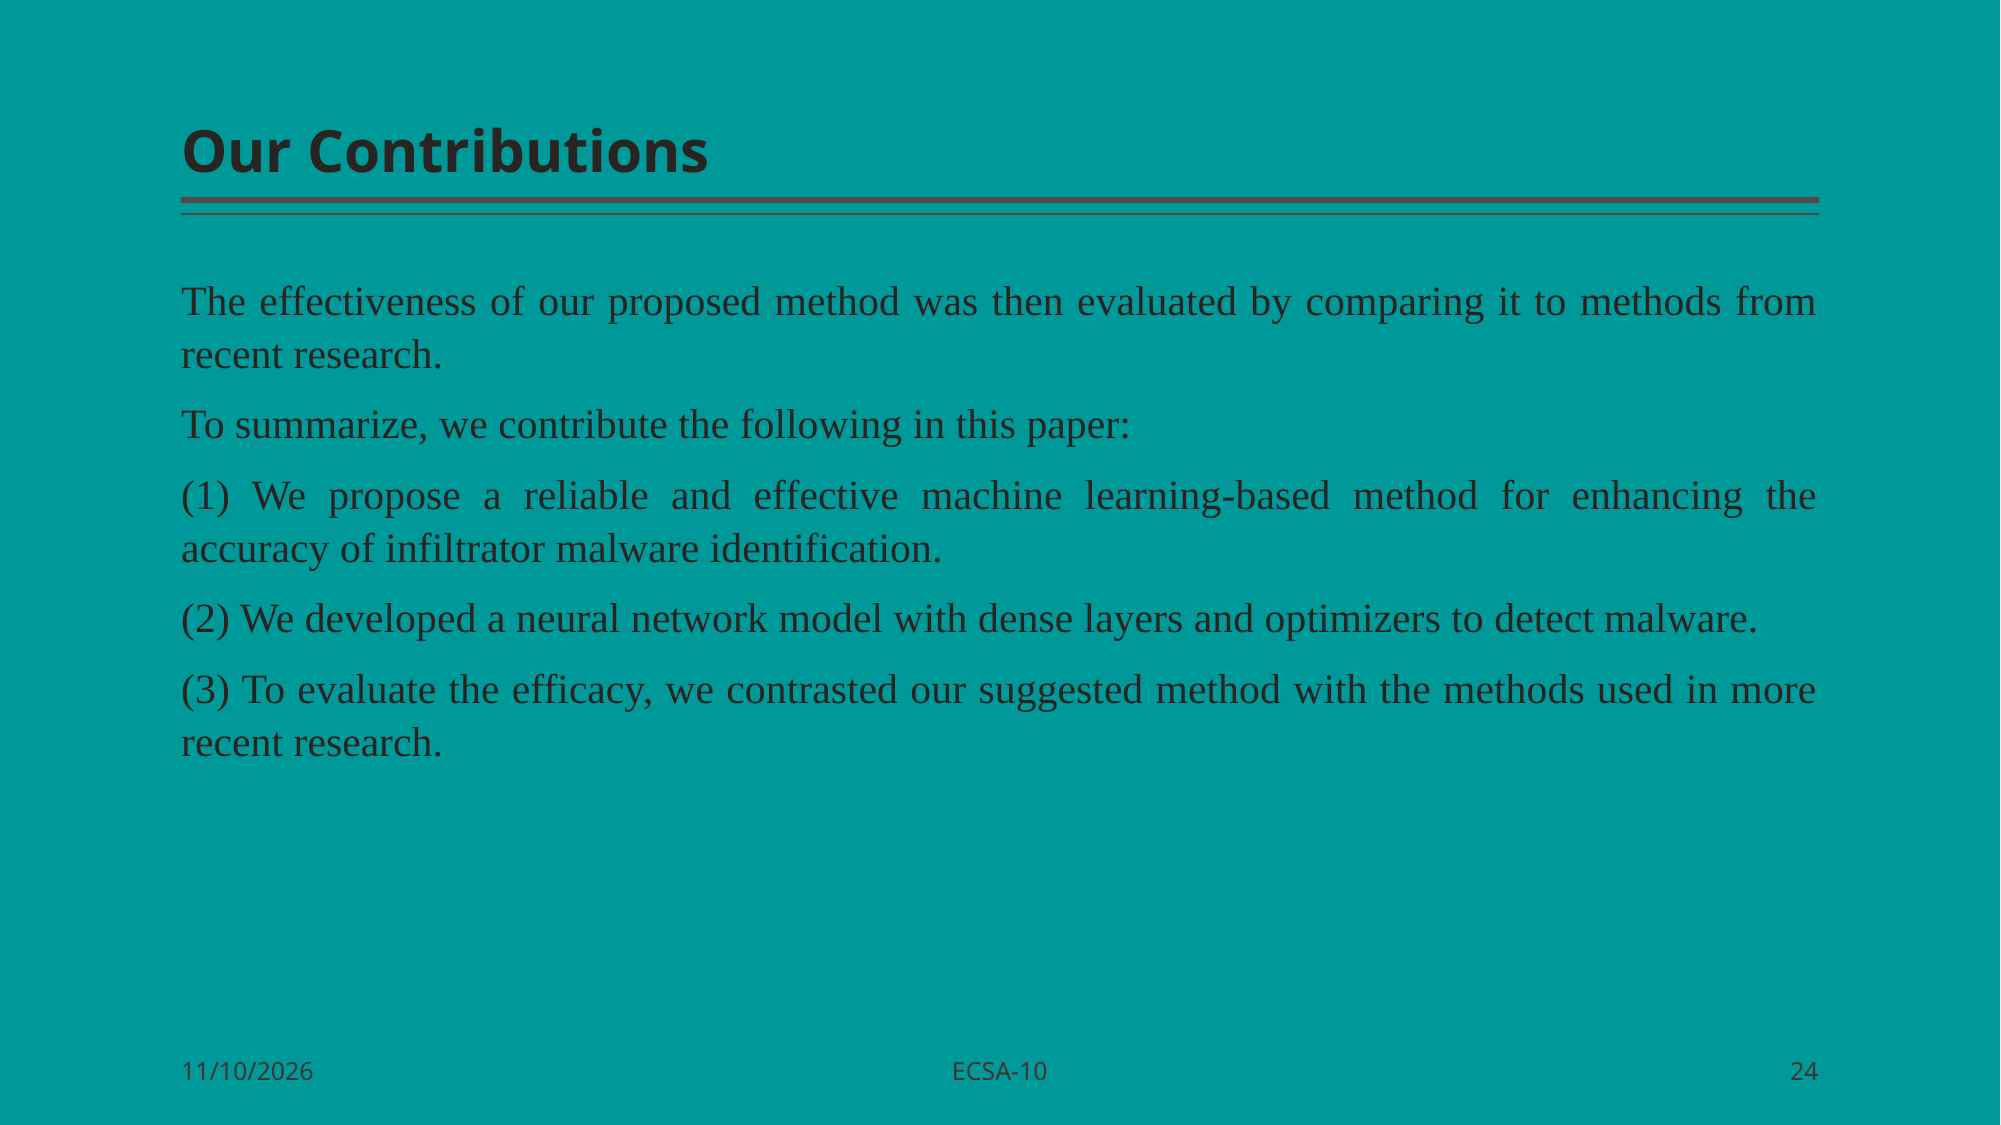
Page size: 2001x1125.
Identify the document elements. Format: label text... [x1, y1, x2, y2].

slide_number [181, 1042, 481, 1103]
footer ECSA-10 [481, 1042, 1519, 1103]
list The effectiveness of our proposed method was then evaluated by comparing it to methods from recent research. To summarize, we contribute the following in this paper: (1) We propose a reliable and effective machine learning-based method for enhancing the accuracy of infiltrator malware identification. (2) We developed a neural network model with dense layers and optimizers to detect malware. (3) To evaluate the efficacy, we contrasted our suggested method with the methods used in more recent research. [181, 262, 1819, 961]
slide_number 24 [1519, 1042, 1819, 1103]
title Our Contributions [181, 12, 1819, 193]
